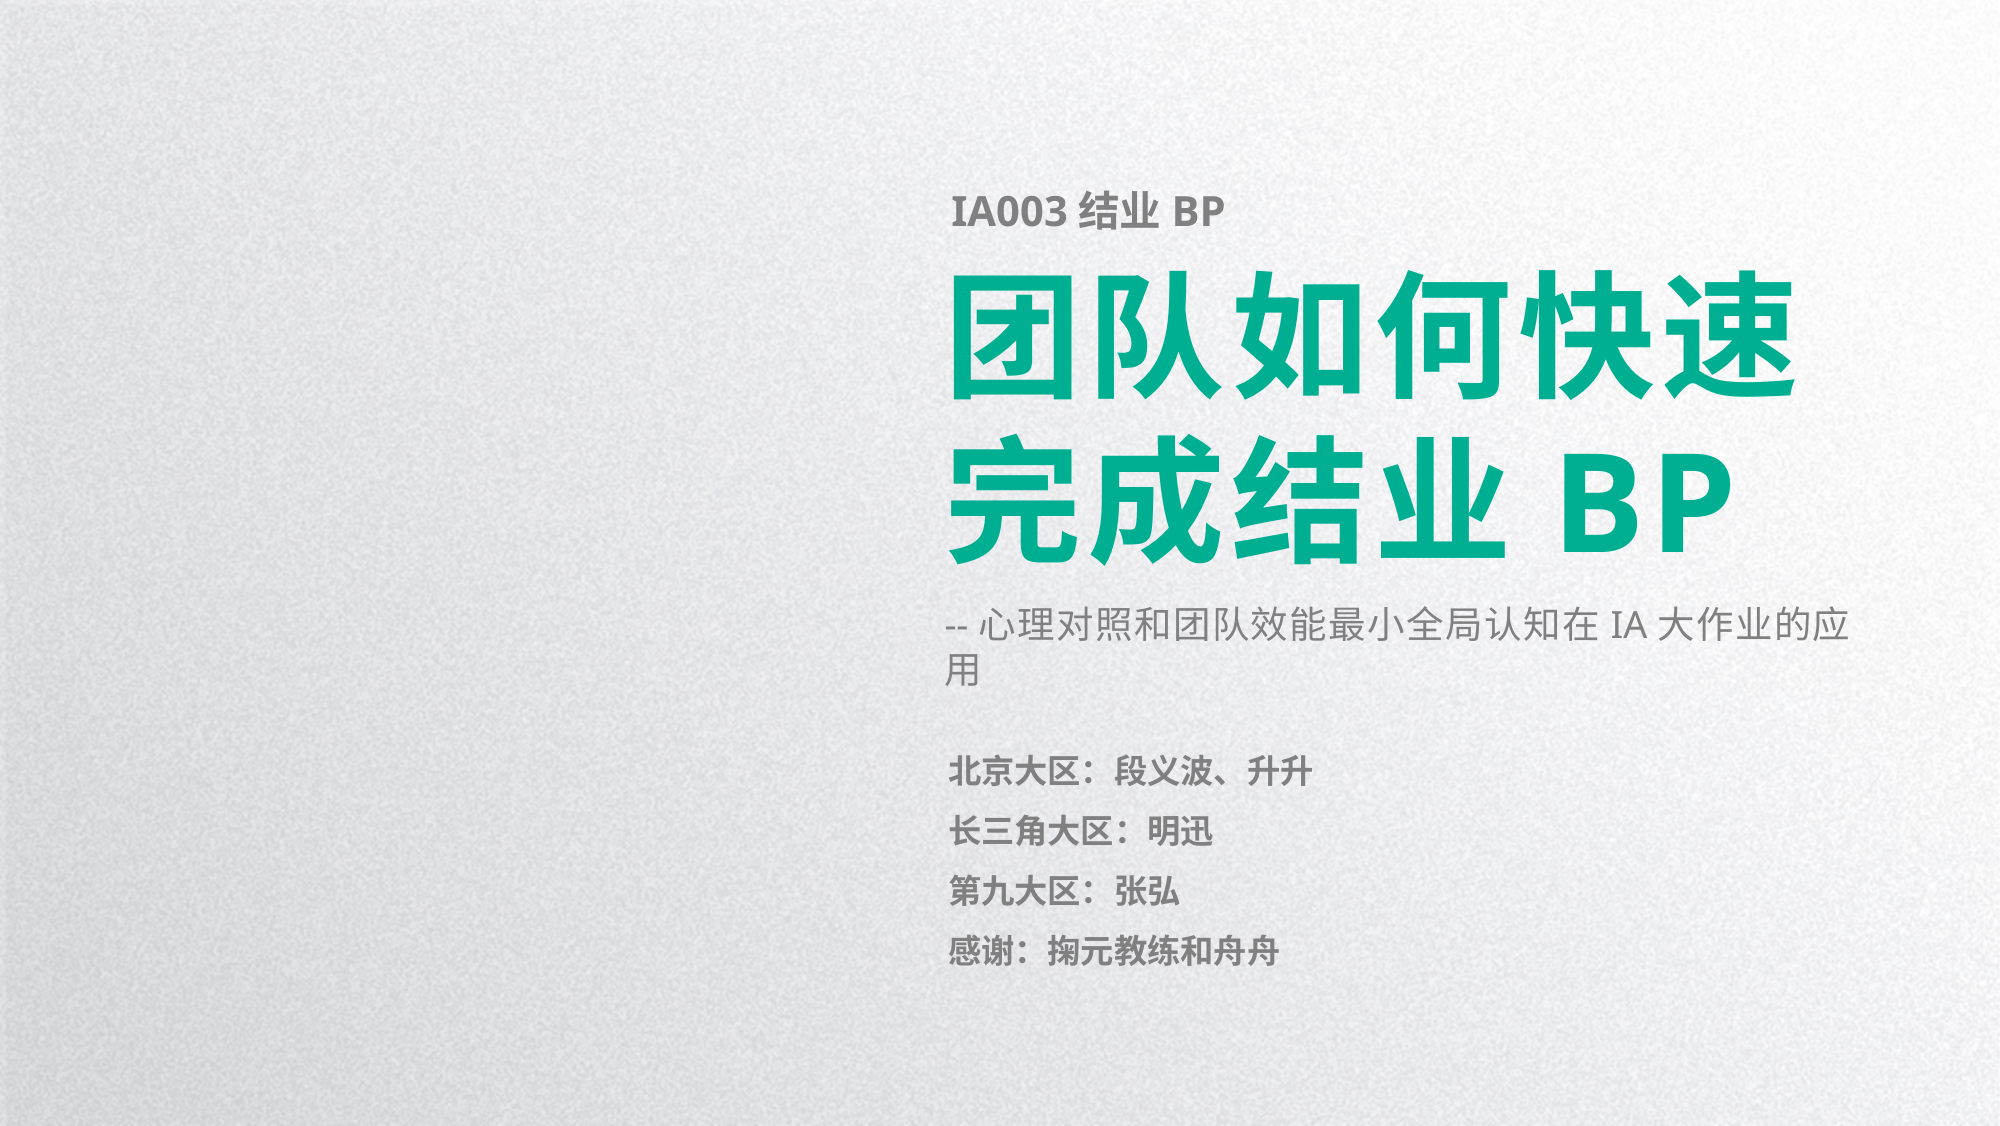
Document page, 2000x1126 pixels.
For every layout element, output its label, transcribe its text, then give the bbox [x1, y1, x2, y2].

picture [0, 0, 2000, 1126]
text_box IA003结业BP [936, 177, 1490, 242]
text_box 北京大区：段义波、升升 长三角大区：明迅 第九大区：张弘 感谢：掬元教练和舟舟 [933, 722, 1664, 1077]
text_box --心理对照和团队效能最小全局认知在IA大作业的应用 [933, 595, 1862, 767]
text_box 团队如何快速完成结业BP [929, 242, 1949, 587]
